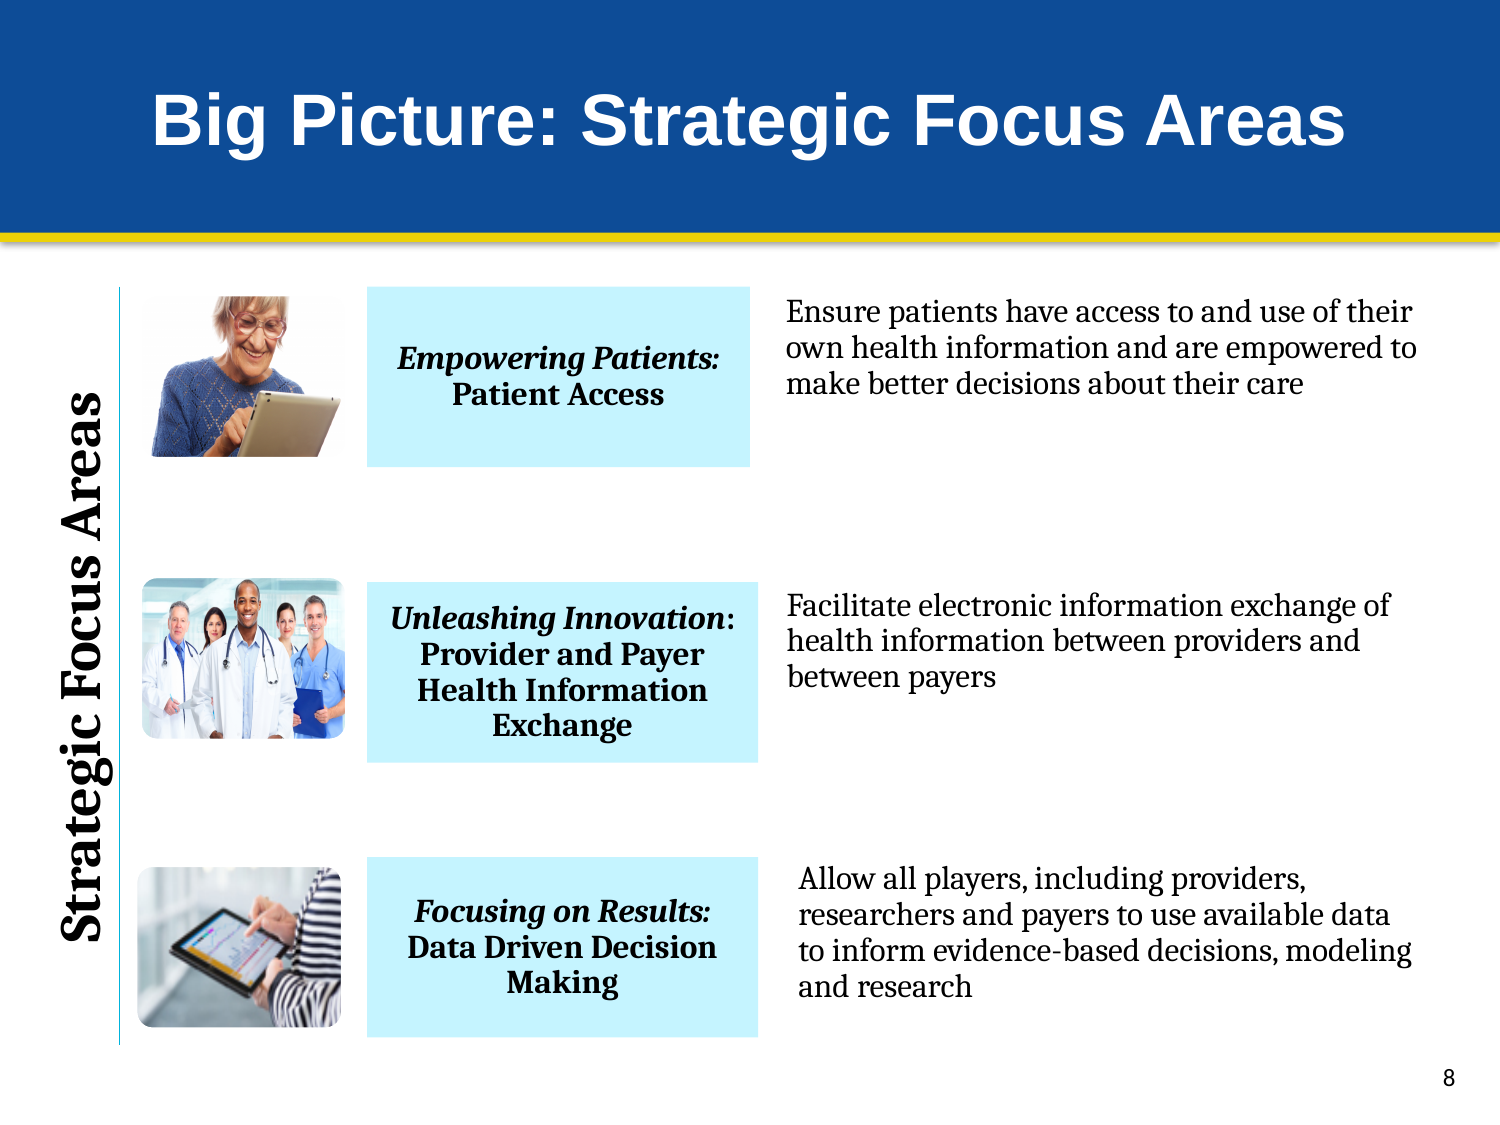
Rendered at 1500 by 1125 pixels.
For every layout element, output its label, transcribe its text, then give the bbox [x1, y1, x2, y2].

title Big Picture: Strategic Focus Areas [0, 0, 1500, 233]
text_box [35, 286, 1438, 1046]
slide_number 8 [1308, 1046, 1471, 1107]
